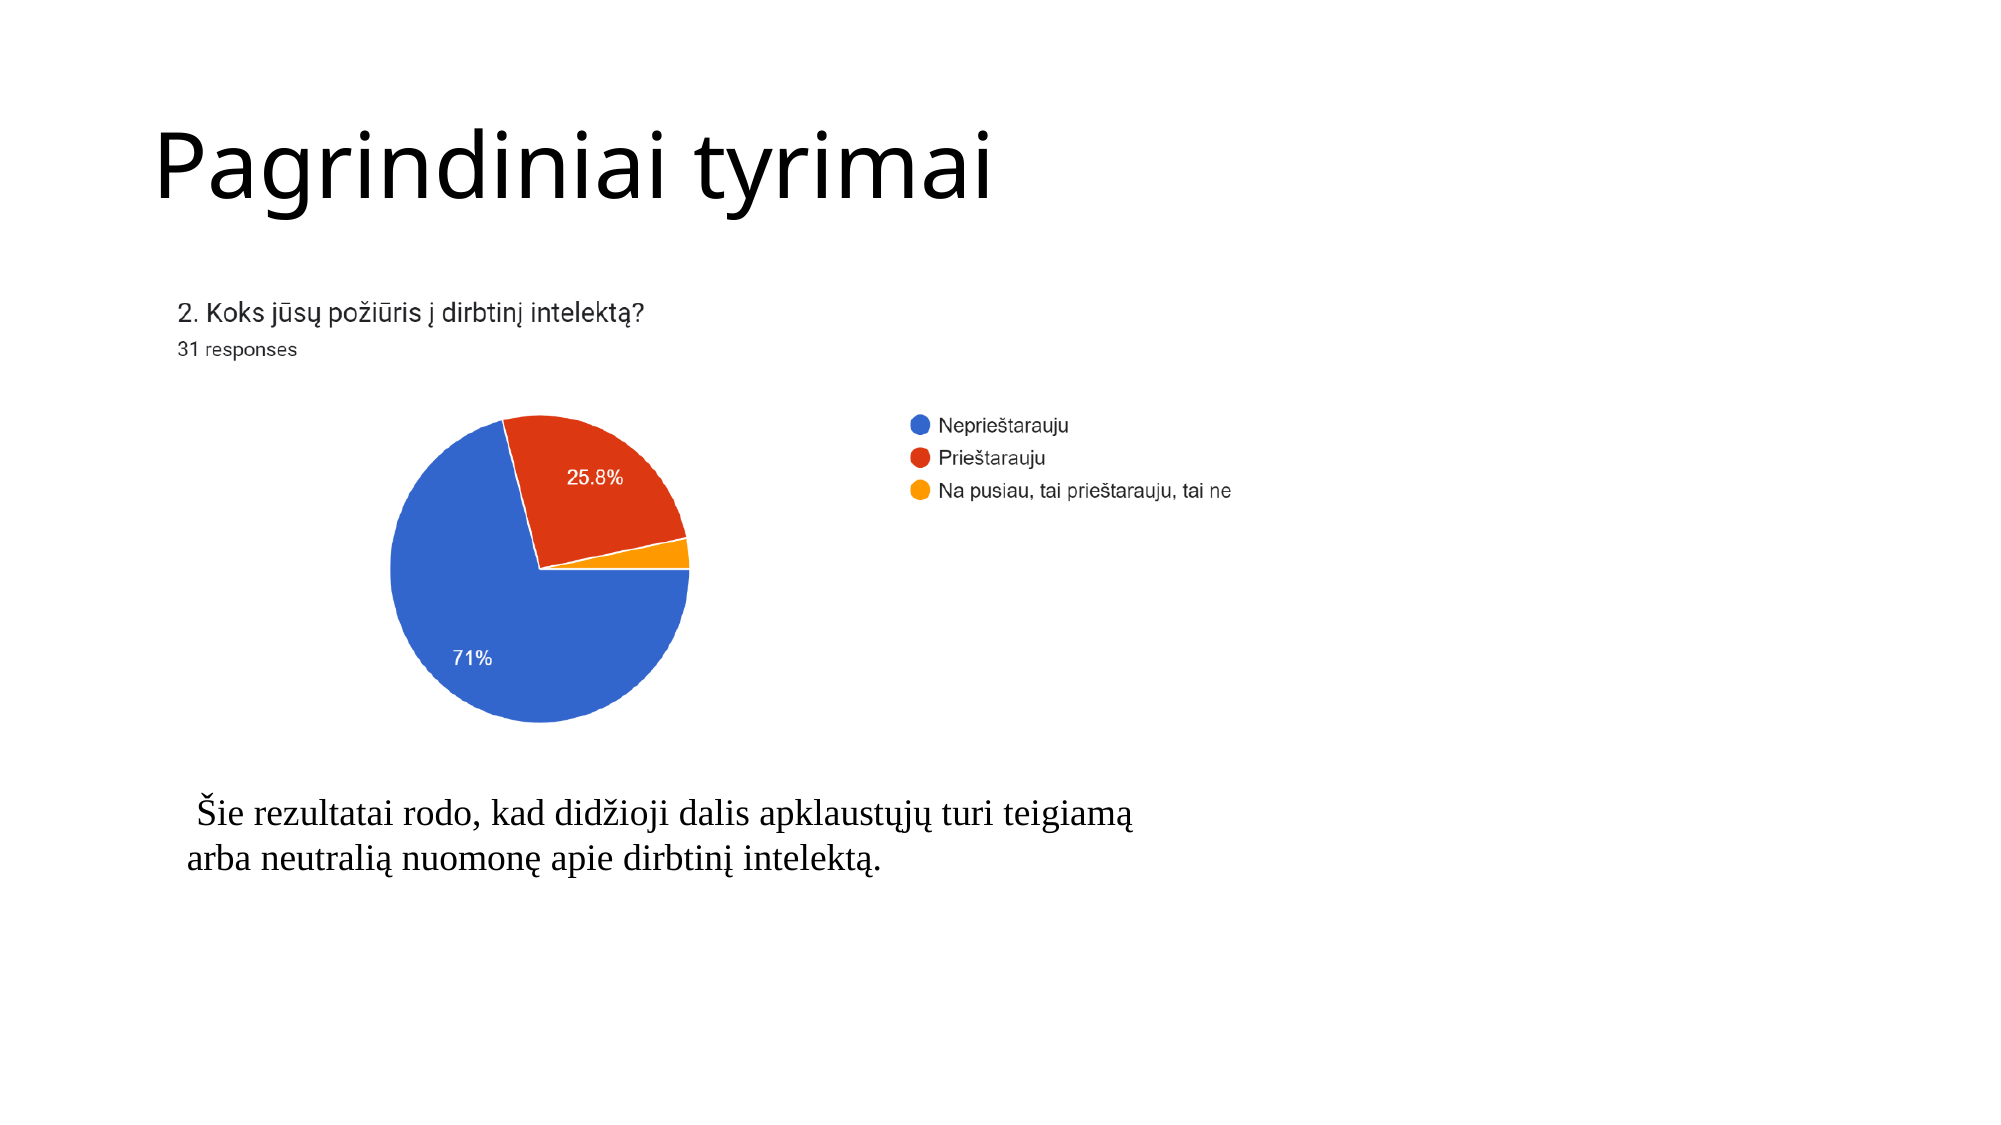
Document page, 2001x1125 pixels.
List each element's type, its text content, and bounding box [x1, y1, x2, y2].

title Pagrindiniai tyrimai [137, 59, 1863, 278]
text_box Šie rezultatai rodo, kad didžioji dalis apklaustųjų turi teigiamą arba neutralią nuomonę apie dirbtinį intelektą. [172, 781, 1173, 886]
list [137, 253, 1359, 781]
